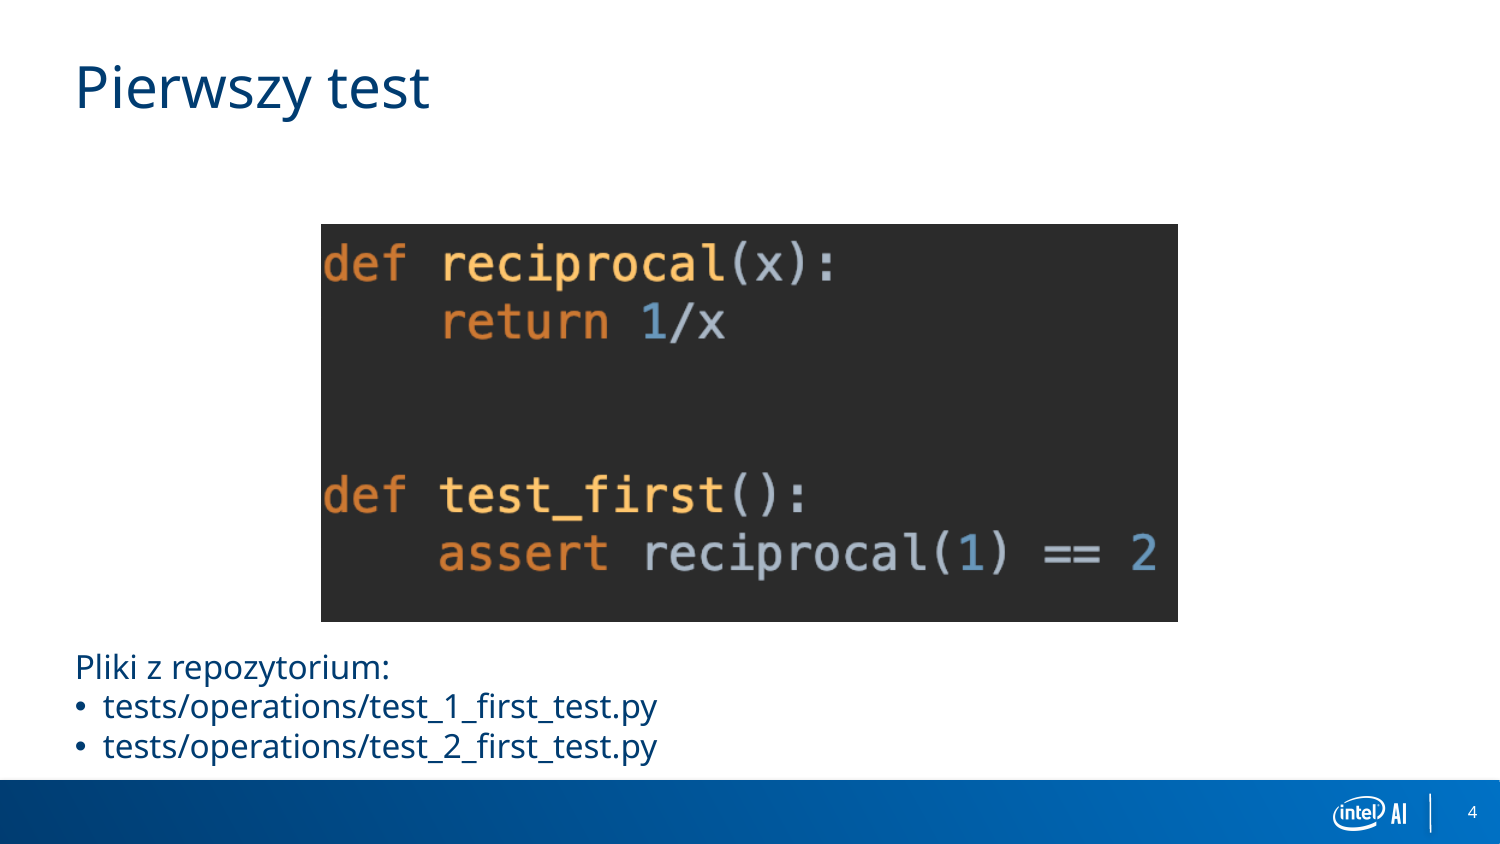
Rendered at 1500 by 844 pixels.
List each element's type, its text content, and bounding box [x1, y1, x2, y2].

text_box Pliki z repozytorium: tests/operations/test_1_first_test.py tests/operations/test_2_first_test.py [74, 645, 1091, 766]
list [321, 224, 1179, 622]
slide_number 4 [1127, 791, 1478, 837]
title Pierwszy test [74, 50, 1425, 194]
